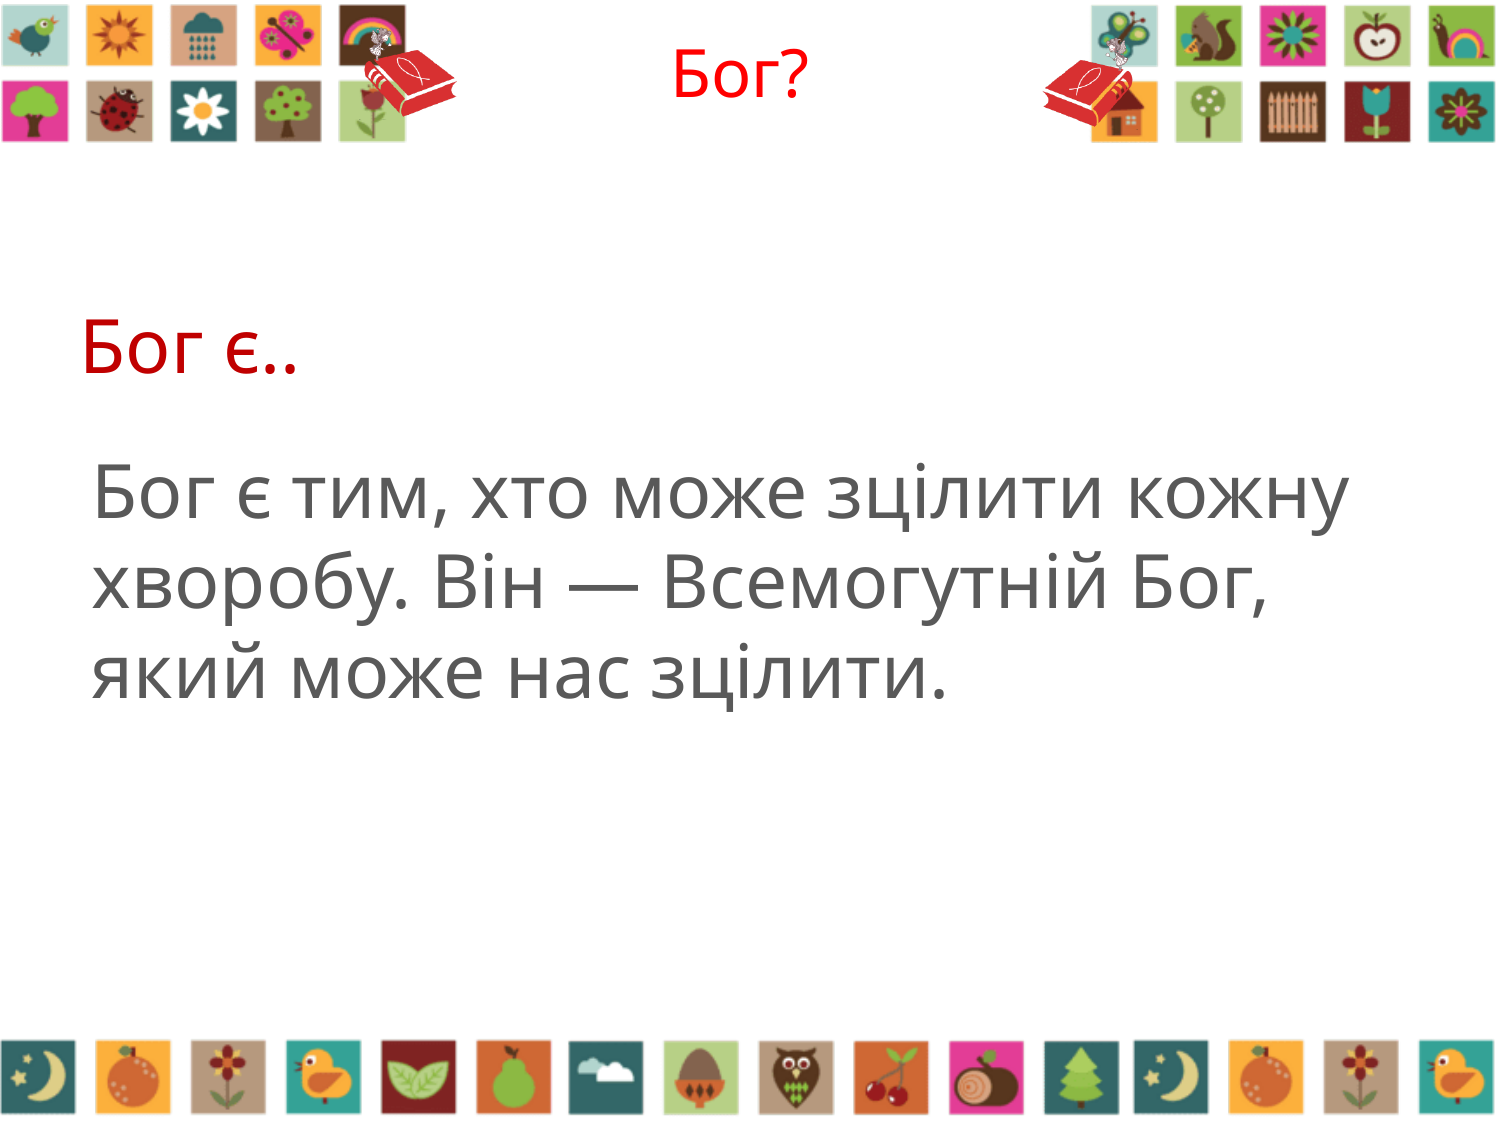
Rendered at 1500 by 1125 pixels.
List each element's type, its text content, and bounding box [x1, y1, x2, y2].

picture [1011, 3, 1500, 150]
text_box Бог є.. [64, 290, 1412, 396]
picture [0, 3, 489, 150]
text_box Бог? [494, 23, 1009, 119]
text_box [0, 1028, 1500, 1118]
text_box Бог є тим, хто може зцілити кожну хворобу. Він — Всемогутній Бог, який може нас зцілити. [76, 436, 1424, 722]
